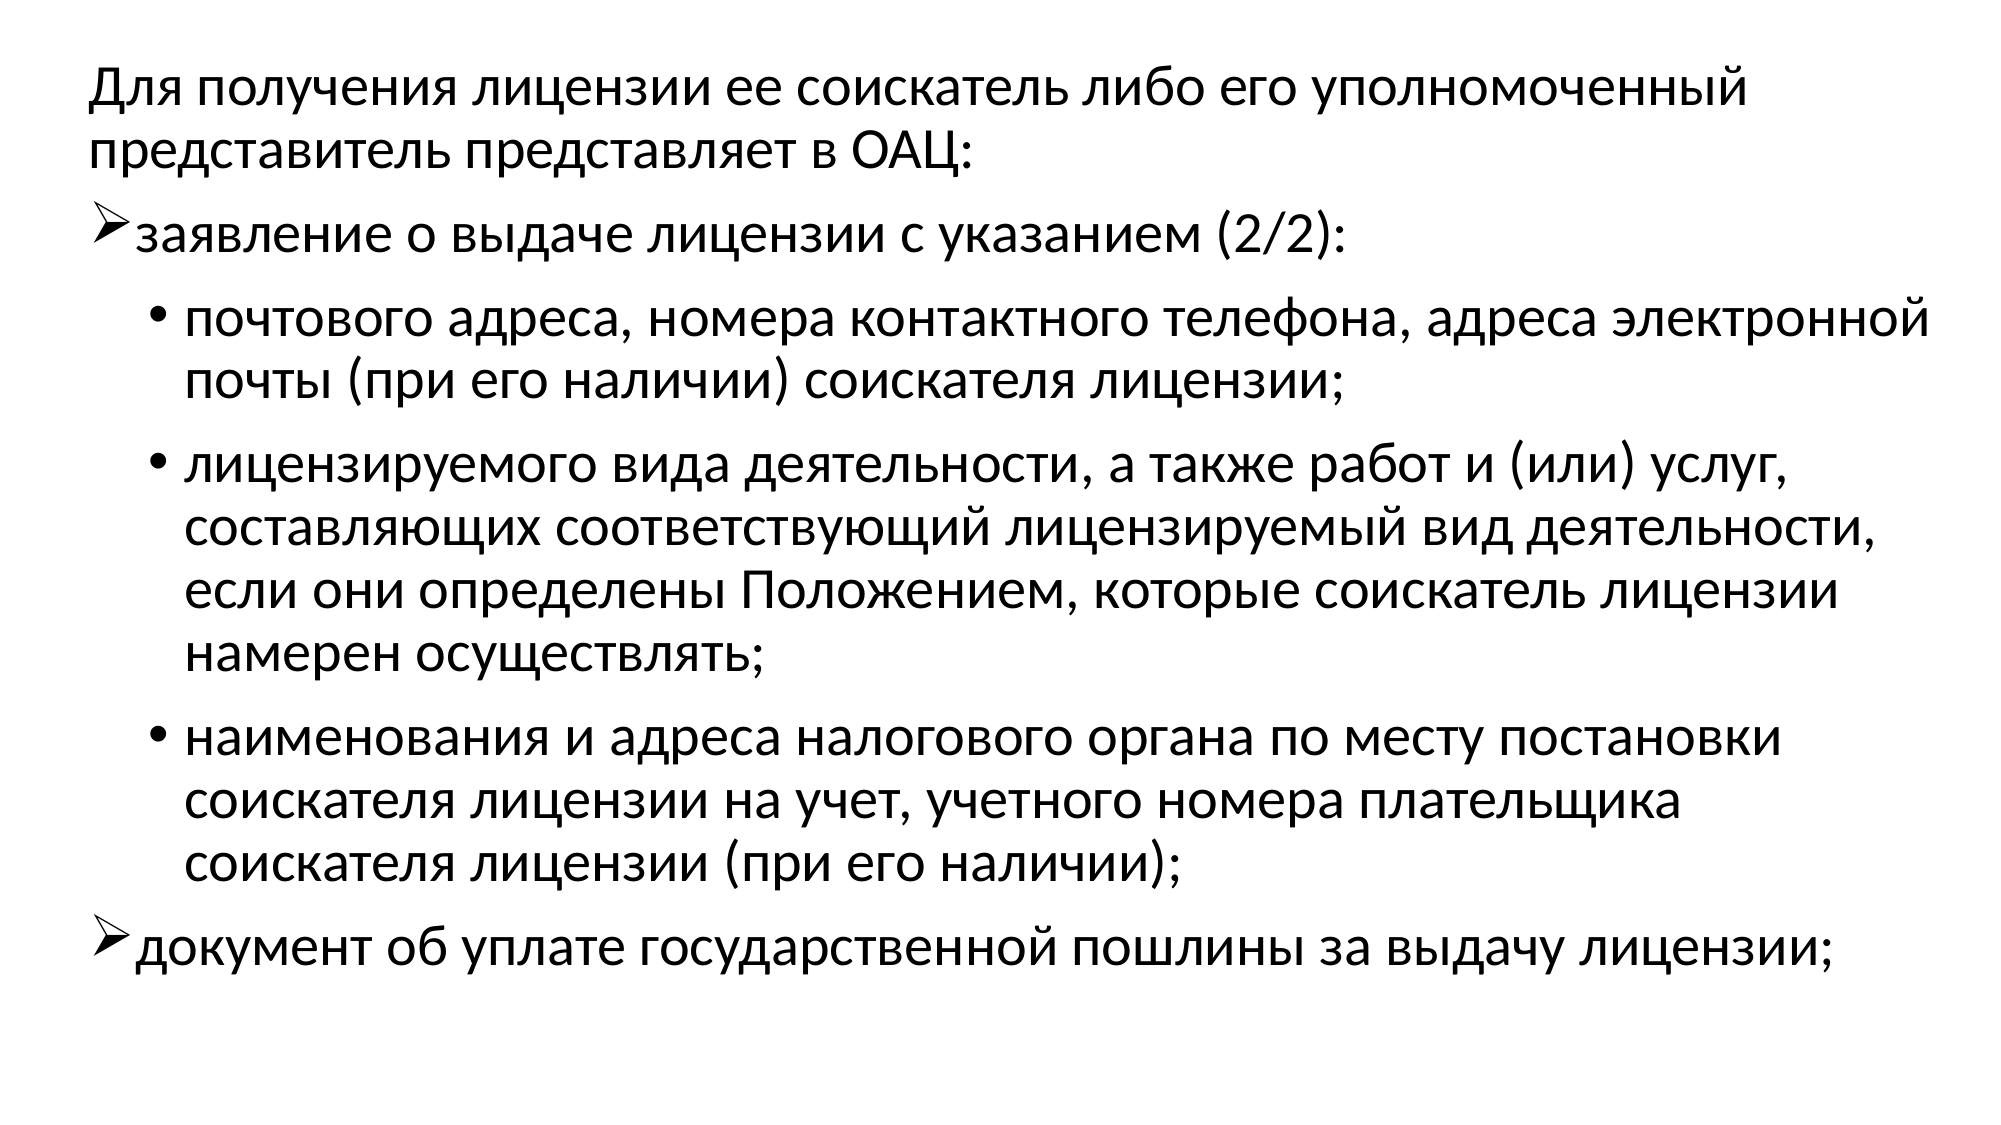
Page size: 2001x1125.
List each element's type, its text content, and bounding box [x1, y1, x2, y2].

list Для получения лицензии ее соискатель либо его уполномоченный представитель представляет в ОАЦ: заявление о выдаче лицензии с указанием (2/2): почтового адреса, номера контактного телефона, адреса электронной почты (при его наличии) соискателя лицензии; лицензируемого вида деятельности, а также работ и (или) услуг, составляющих соответствующий лицензируемый вид деятельности, если они определены Положением, которые соискатель лицензии намерен осуществлять; наименования и адреса налогового органа по месту постановки соискателя лицензии на учет, учетного номера плательщика соискателя лицензии (при его наличии); документ об уплате государственной пошлины за выдачу лицензии; [73, 47, 1951, 1071]
